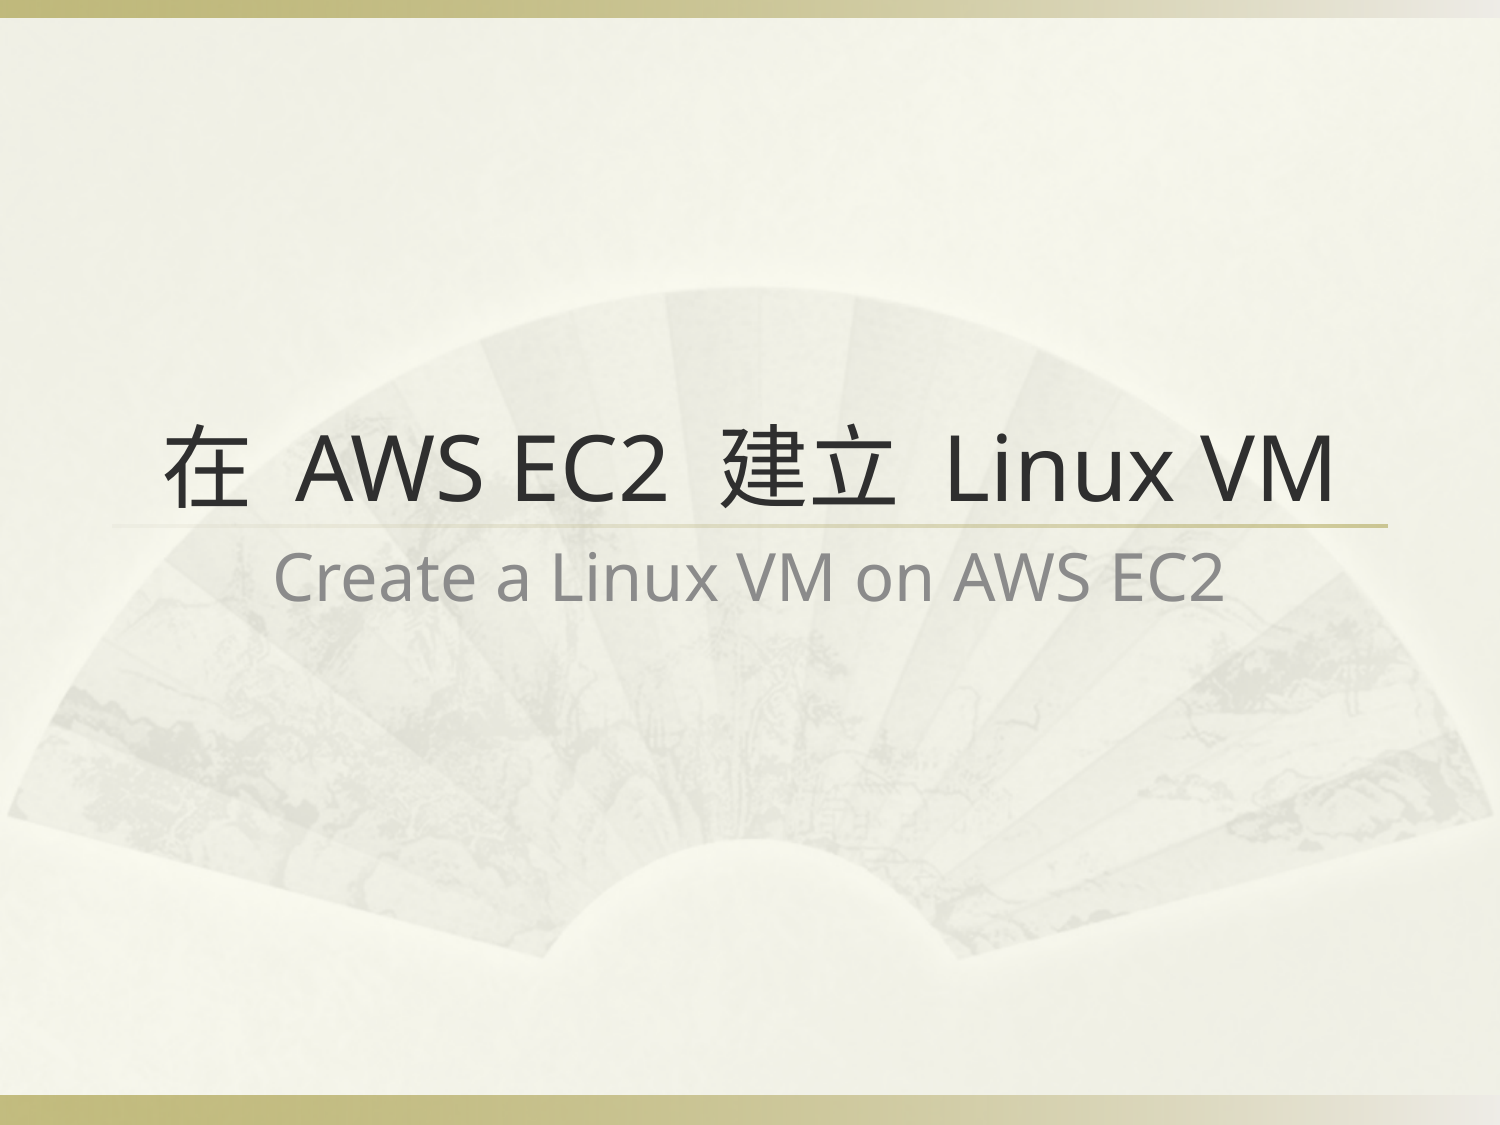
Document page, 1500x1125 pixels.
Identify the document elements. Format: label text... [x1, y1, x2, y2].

subtitle Create a Linux VM on AWS EC2 [225, 527, 1275, 815]
title 在 AWS EC2 建立 Linux VM [112, 275, 1388, 528]
